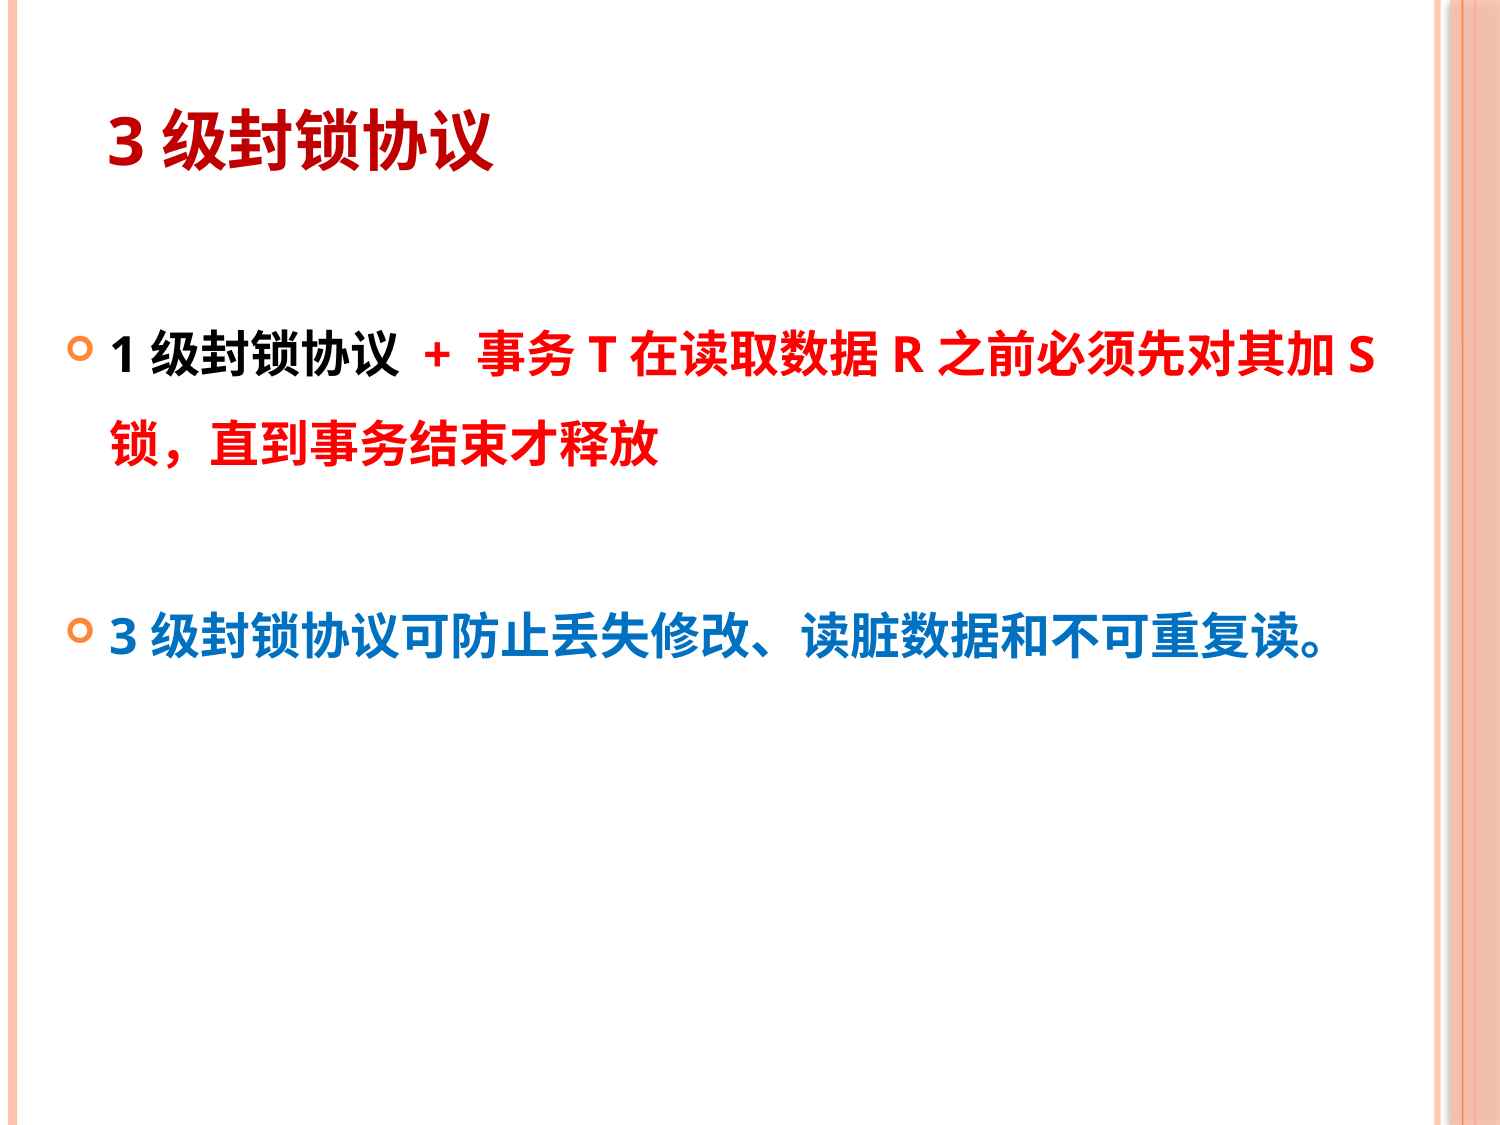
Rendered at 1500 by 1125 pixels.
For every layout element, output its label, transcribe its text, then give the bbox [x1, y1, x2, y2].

title 3级封锁协议 [75, 45, 1300, 233]
list 1级封锁协议 + 事务T在读取数据R之前必须先对其加S锁，直到事务结束才释放 3级封锁协议可防止丢失修改、读脏数据和不可重复读。 [49, 285, 1451, 965]
